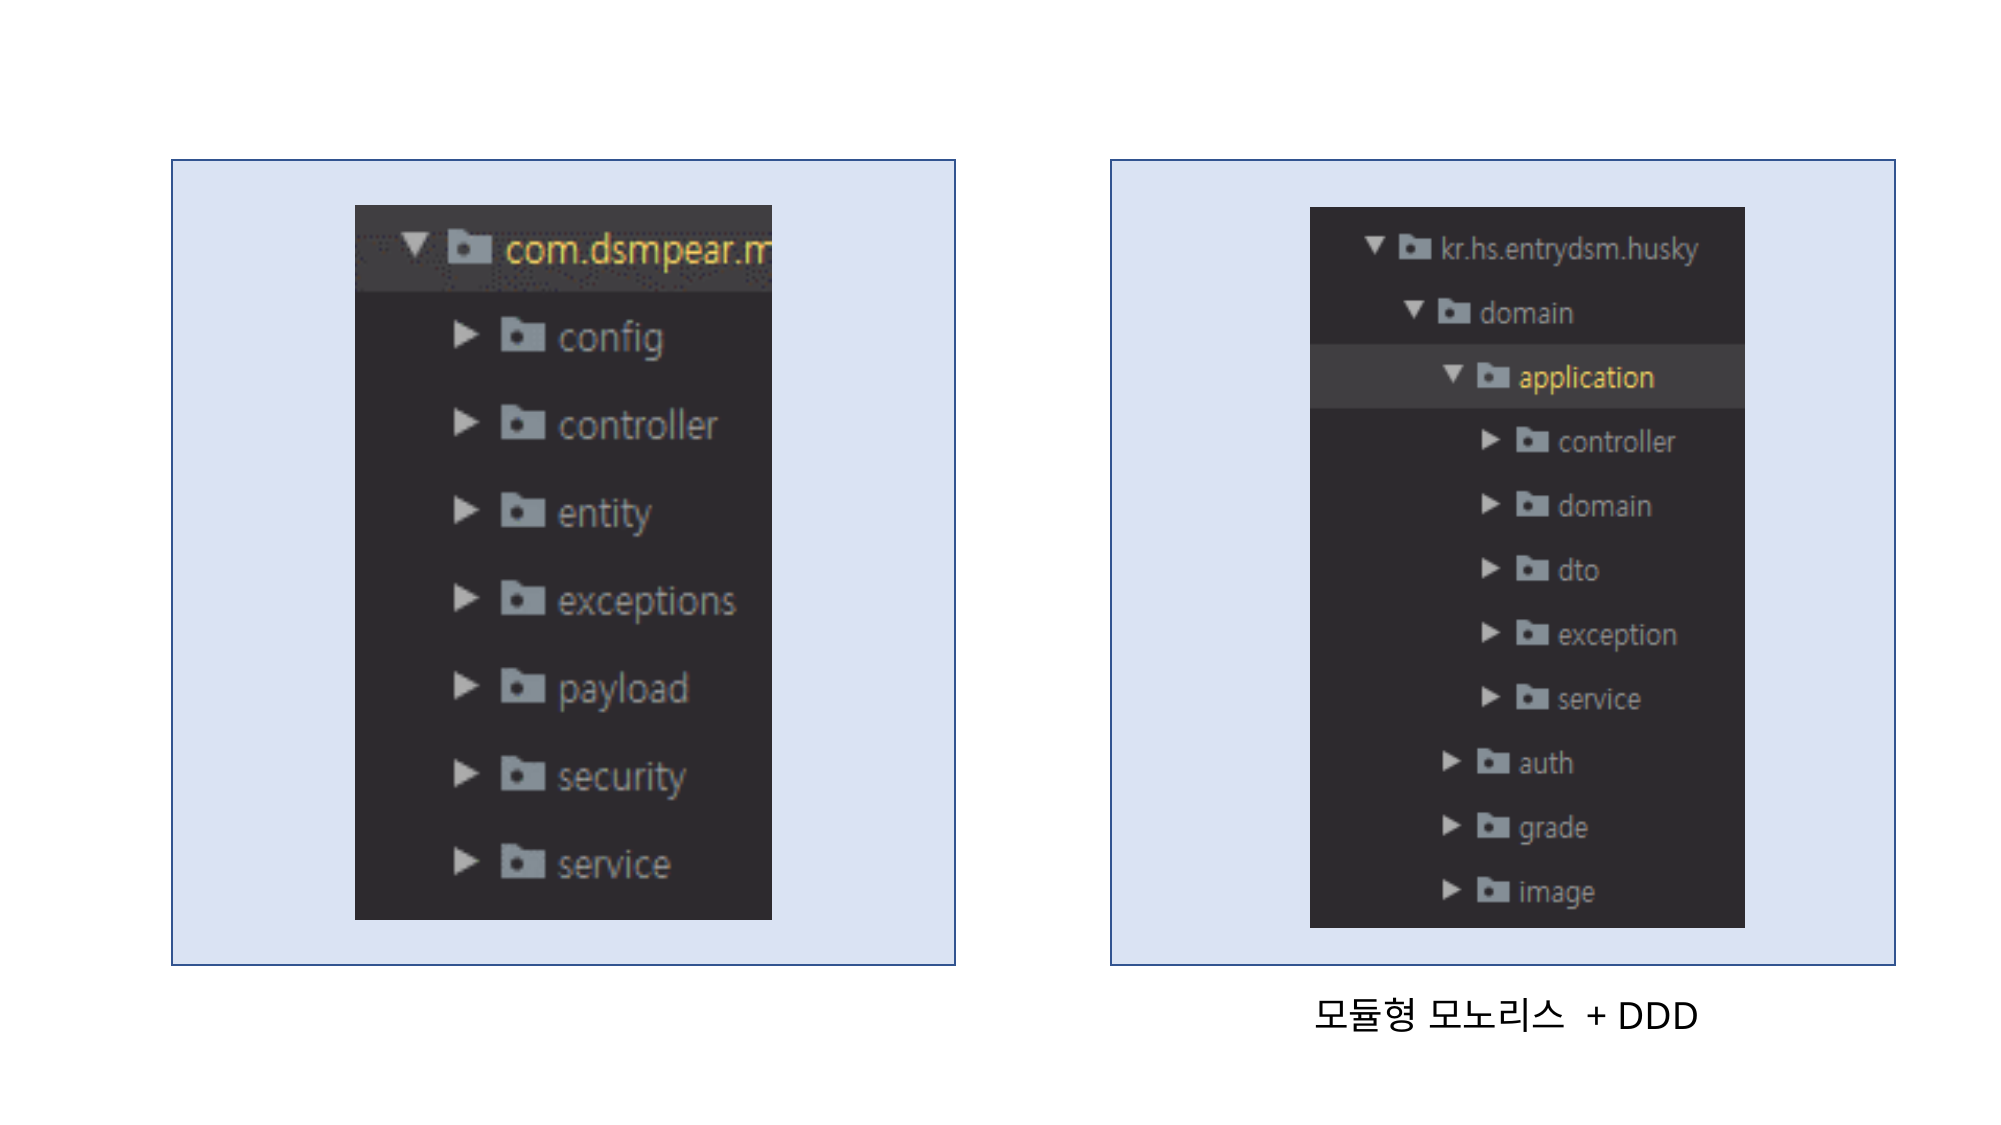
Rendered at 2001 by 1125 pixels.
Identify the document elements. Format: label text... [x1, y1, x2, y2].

text_box [1110, 159, 1896, 966]
text_box 모듈형 모노리스 + DDD [1299, 985, 1756, 1045]
picture [355, 205, 772, 920]
picture [1310, 207, 1745, 928]
text_box [171, 159, 956, 966]
